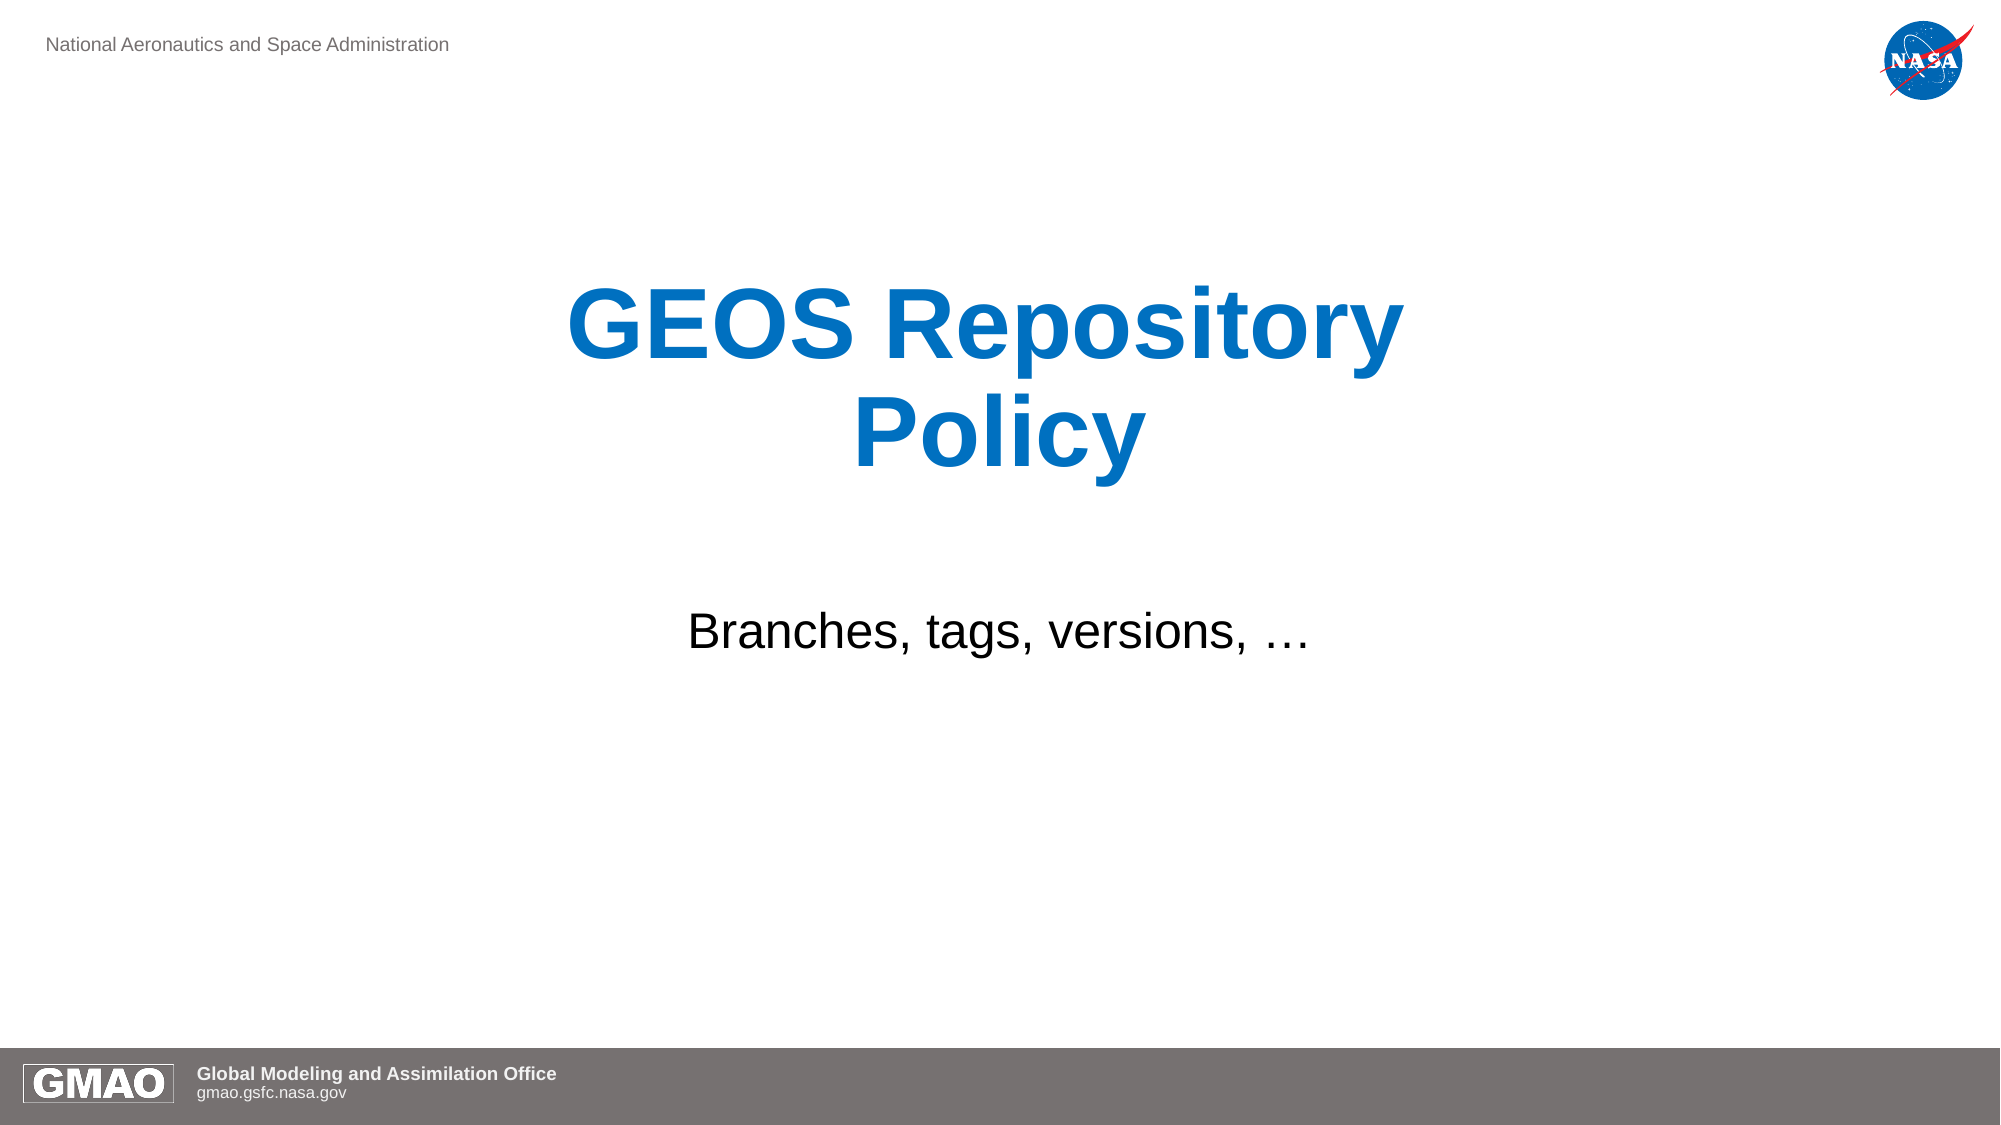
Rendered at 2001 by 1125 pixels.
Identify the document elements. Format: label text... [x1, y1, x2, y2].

title GEOS Repository Policy [249, 184, 1750, 576]
subtitle Branches, tags, versions, … [249, 590, 1750, 863]
picture [23, 1064, 174, 1103]
